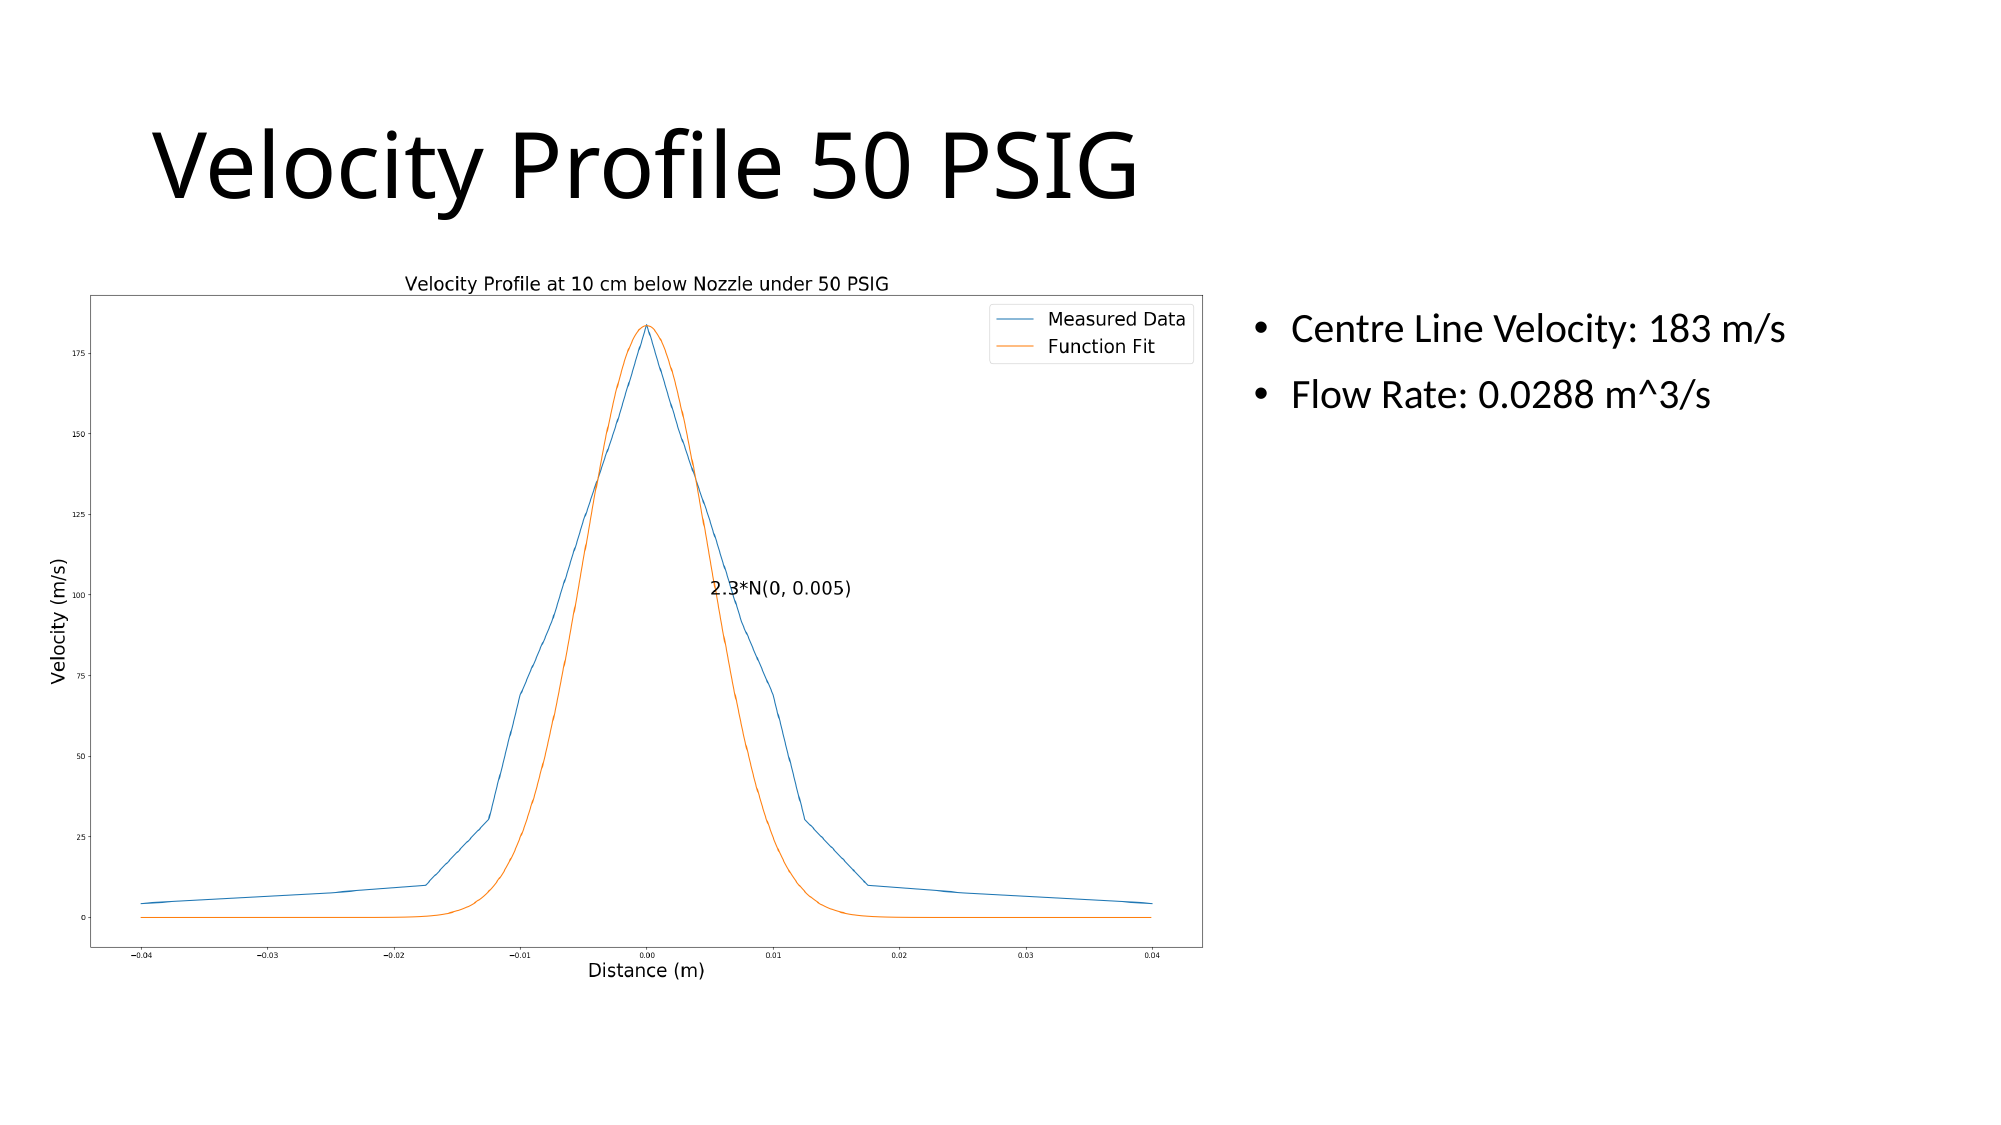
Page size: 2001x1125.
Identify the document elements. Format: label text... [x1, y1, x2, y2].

title Velocity Profile 50 PSIG [137, 59, 1863, 278]
list Centre Line Velocity: 183 m/s Flow Rate: 0.0288 m^3/s [1238, 299, 1863, 1014]
picture [35, 247, 1239, 997]
